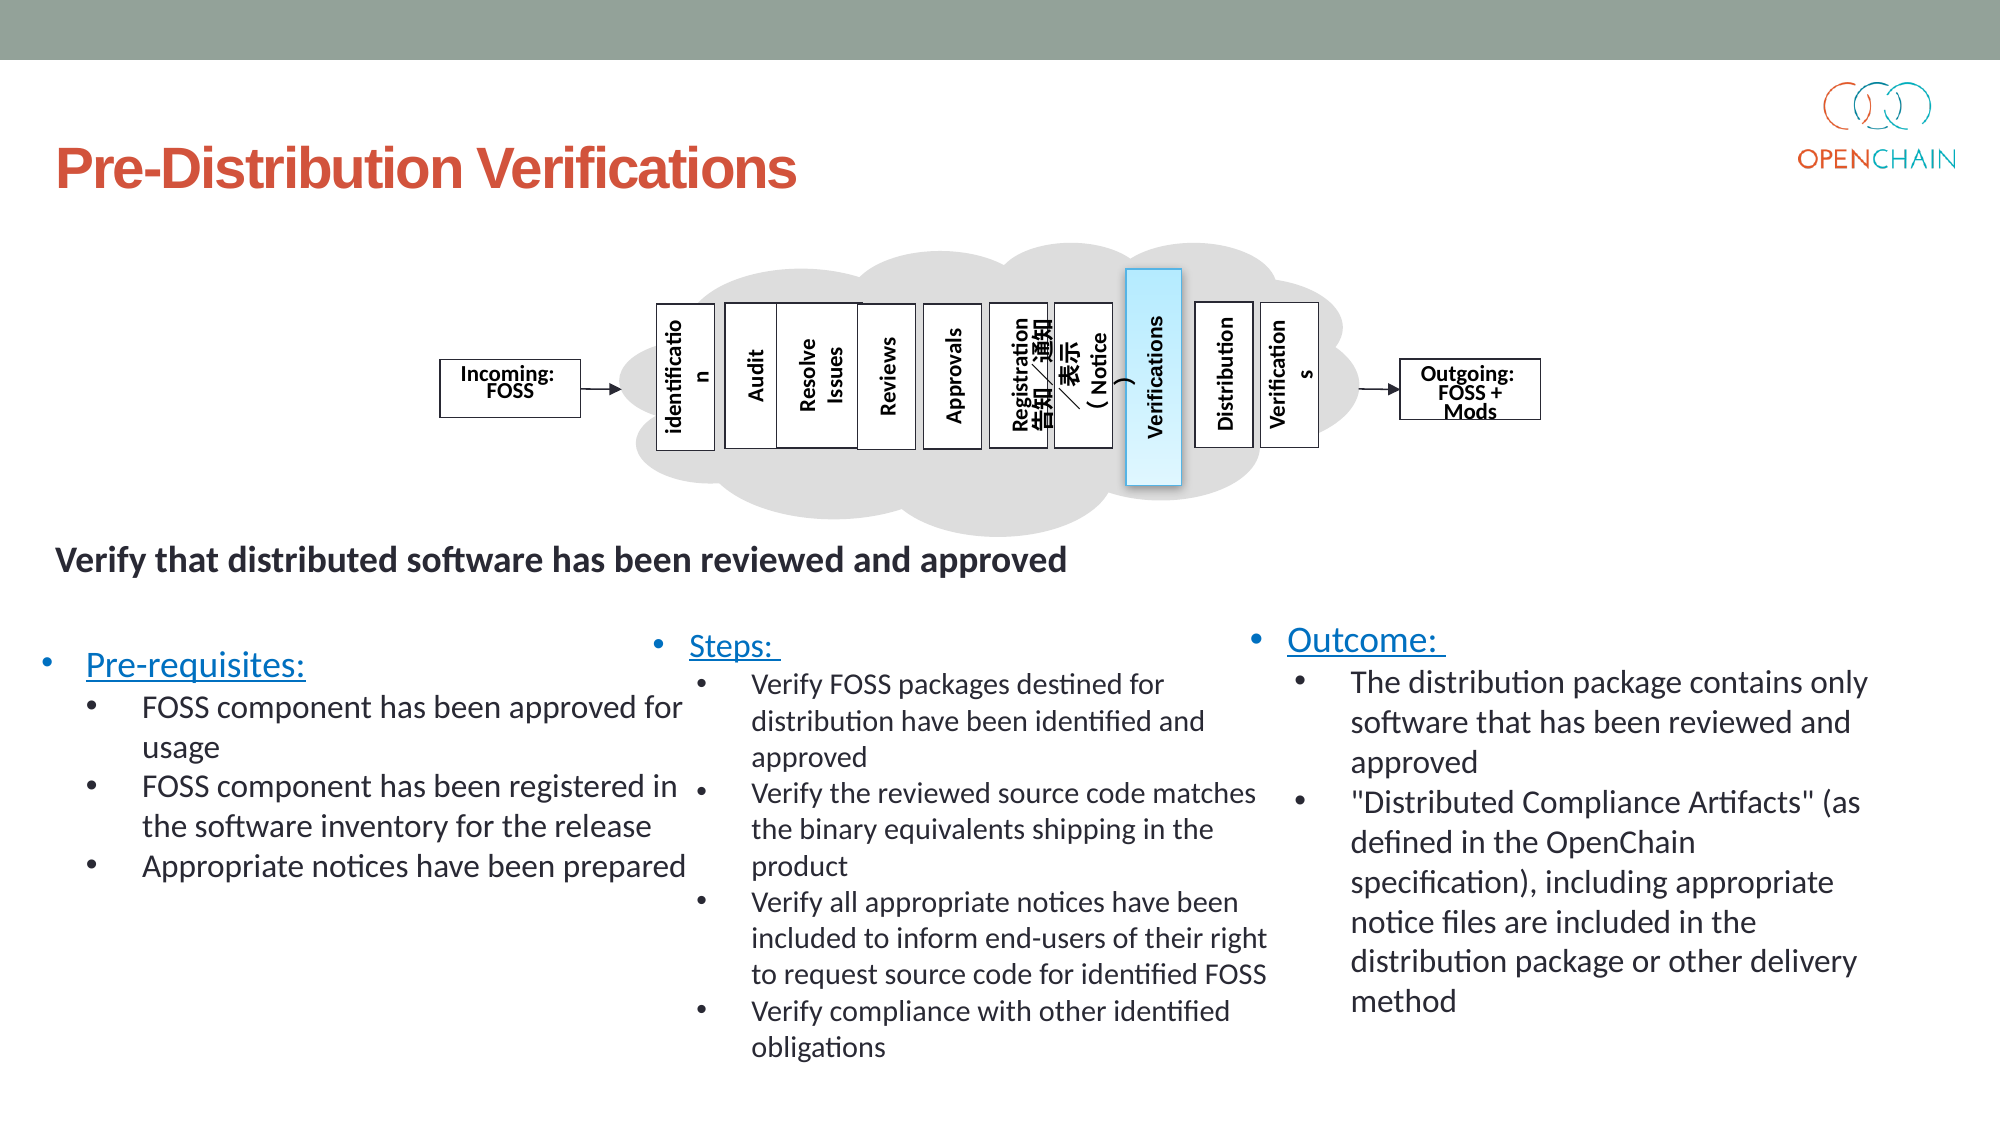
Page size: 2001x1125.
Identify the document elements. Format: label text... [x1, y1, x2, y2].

text_box Outcome: The distribution package contains only software that has been reviewed and approved "Distributed Compliance Artifacts" (as defined in the OpenChain specification), including appropriate notice files are included in the distribution package or other delivery method [1234, 612, 1898, 1053]
text_box Pre-Distribution Verifications [40, 84, 1841, 247]
text_box Steps: Verify FOSS packages destined for distribution have been identified and approved Verify the reviewed source code matches the binary equivalents shipping in the product Verify all appropriate notices have been included to inform end-users of their right to request source code for identified FOSS Verify compliance with other identified obligations [637, 620, 1300, 1075]
text_box Resolve Issues [776, 302, 863, 449]
text_box Pre-requisites: FOSS component has been approved for usage FOSS component has been registered in the software inventory for the release Appropriate notices have been prepared [0, 587, 718, 1078]
text_box Verifications [1126, 269, 1182, 486]
text_box Approvals [923, 303, 982, 449]
text_box Audit [725, 303, 776, 449]
picture [1798, 82, 1955, 169]
text_box Outgoing: FOSS + Mods [1400, 358, 1541, 420]
text_box Registration [989, 302, 1048, 449]
text_box Distribution [1194, 302, 1253, 448]
text_box identification [656, 304, 715, 451]
text_box [619, 247, 1360, 527]
text_box Verifications [1260, 302, 1319, 448]
text_box Verify that distributed software has been reviewed and approved [40, 527, 2000, 588]
text_box Reviews [857, 304, 916, 450]
text_box Incoming: FOSS [440, 359, 581, 418]
text_box 告知／通知／表示（Notice） [1054, 302, 1113, 449]
